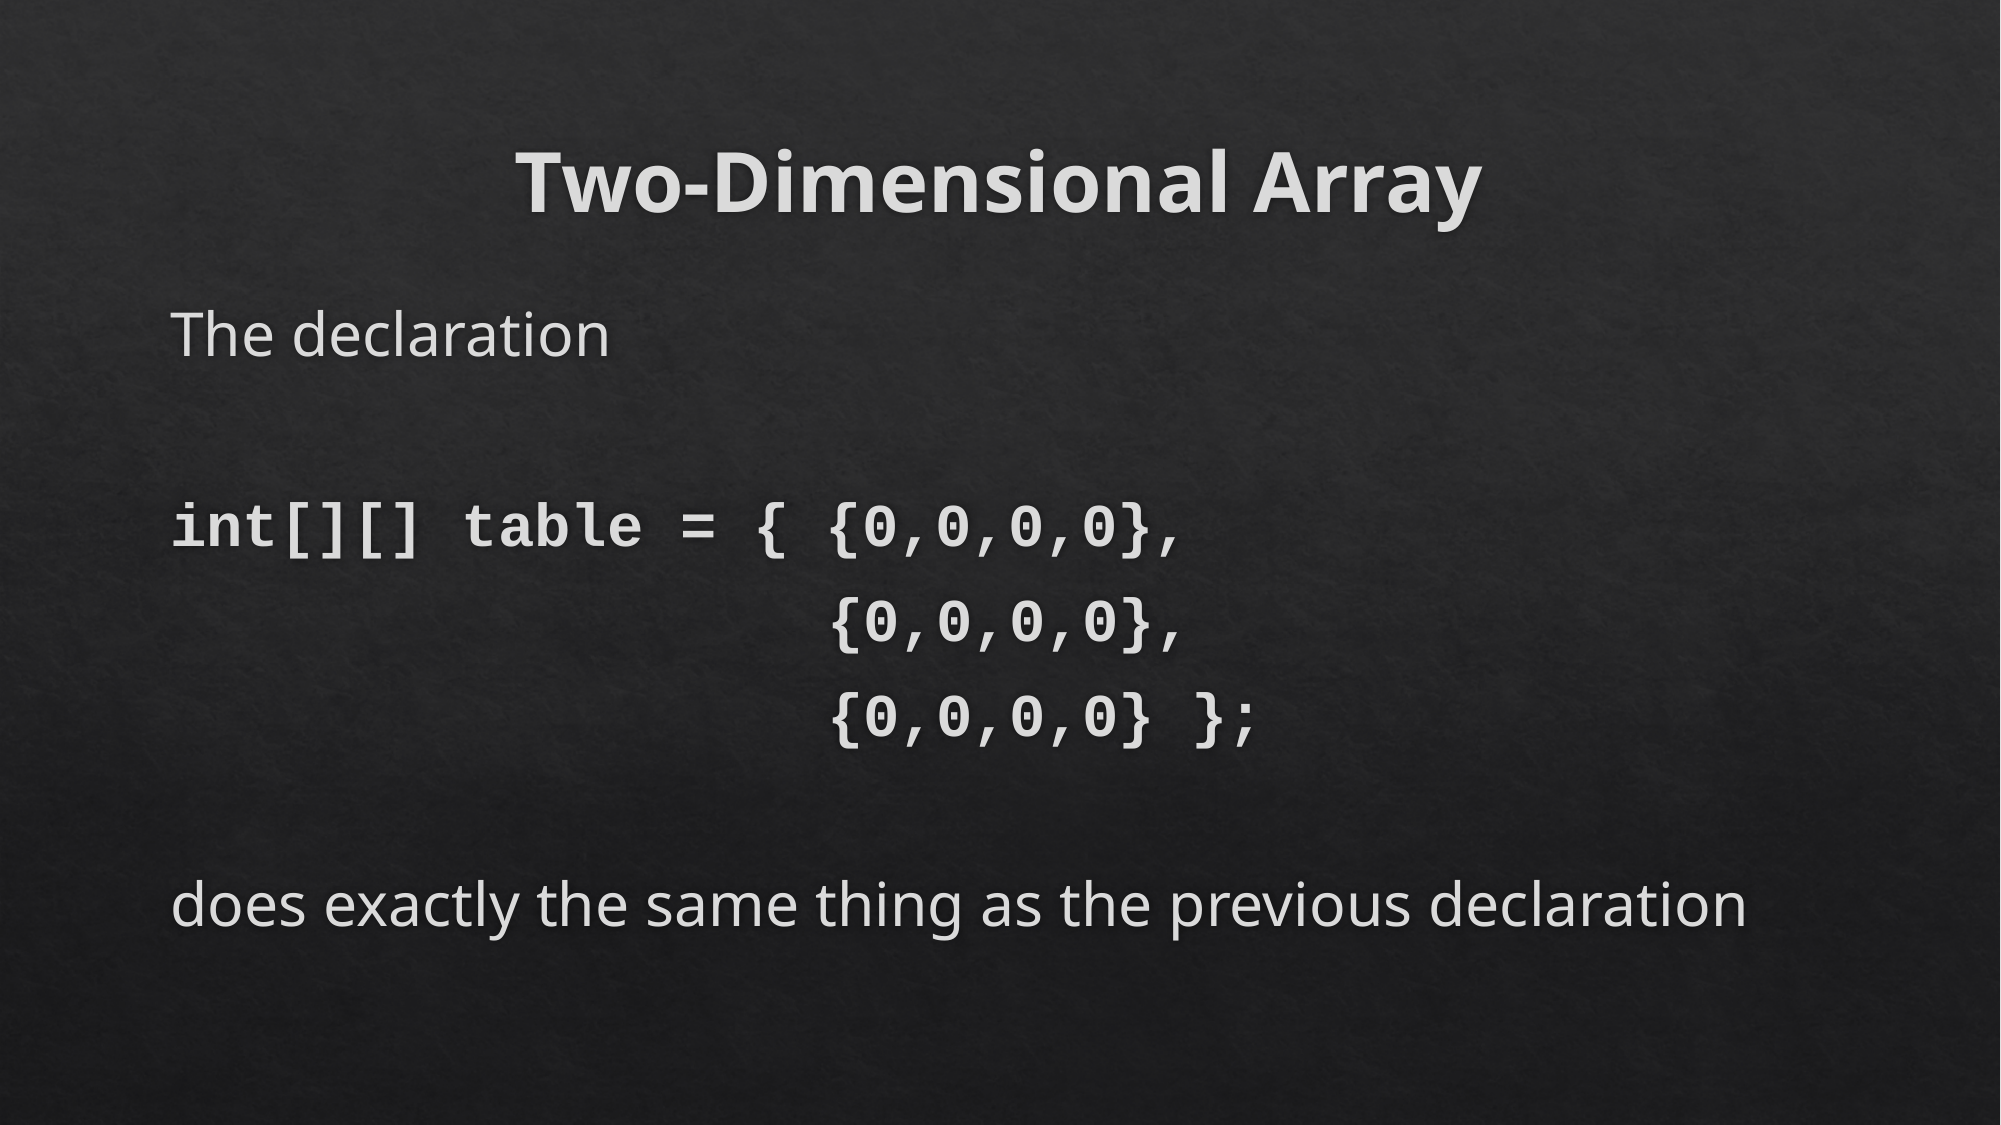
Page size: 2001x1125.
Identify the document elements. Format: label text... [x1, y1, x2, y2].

list The declaration int[][] table = { {0,0,0,0}, {0,0,0,0}, {0,0,0,0} }; does exactly the same thing as the previous declaration [149, 284, 1849, 950]
title Two-Dimensional Array [149, 99, 1849, 260]
